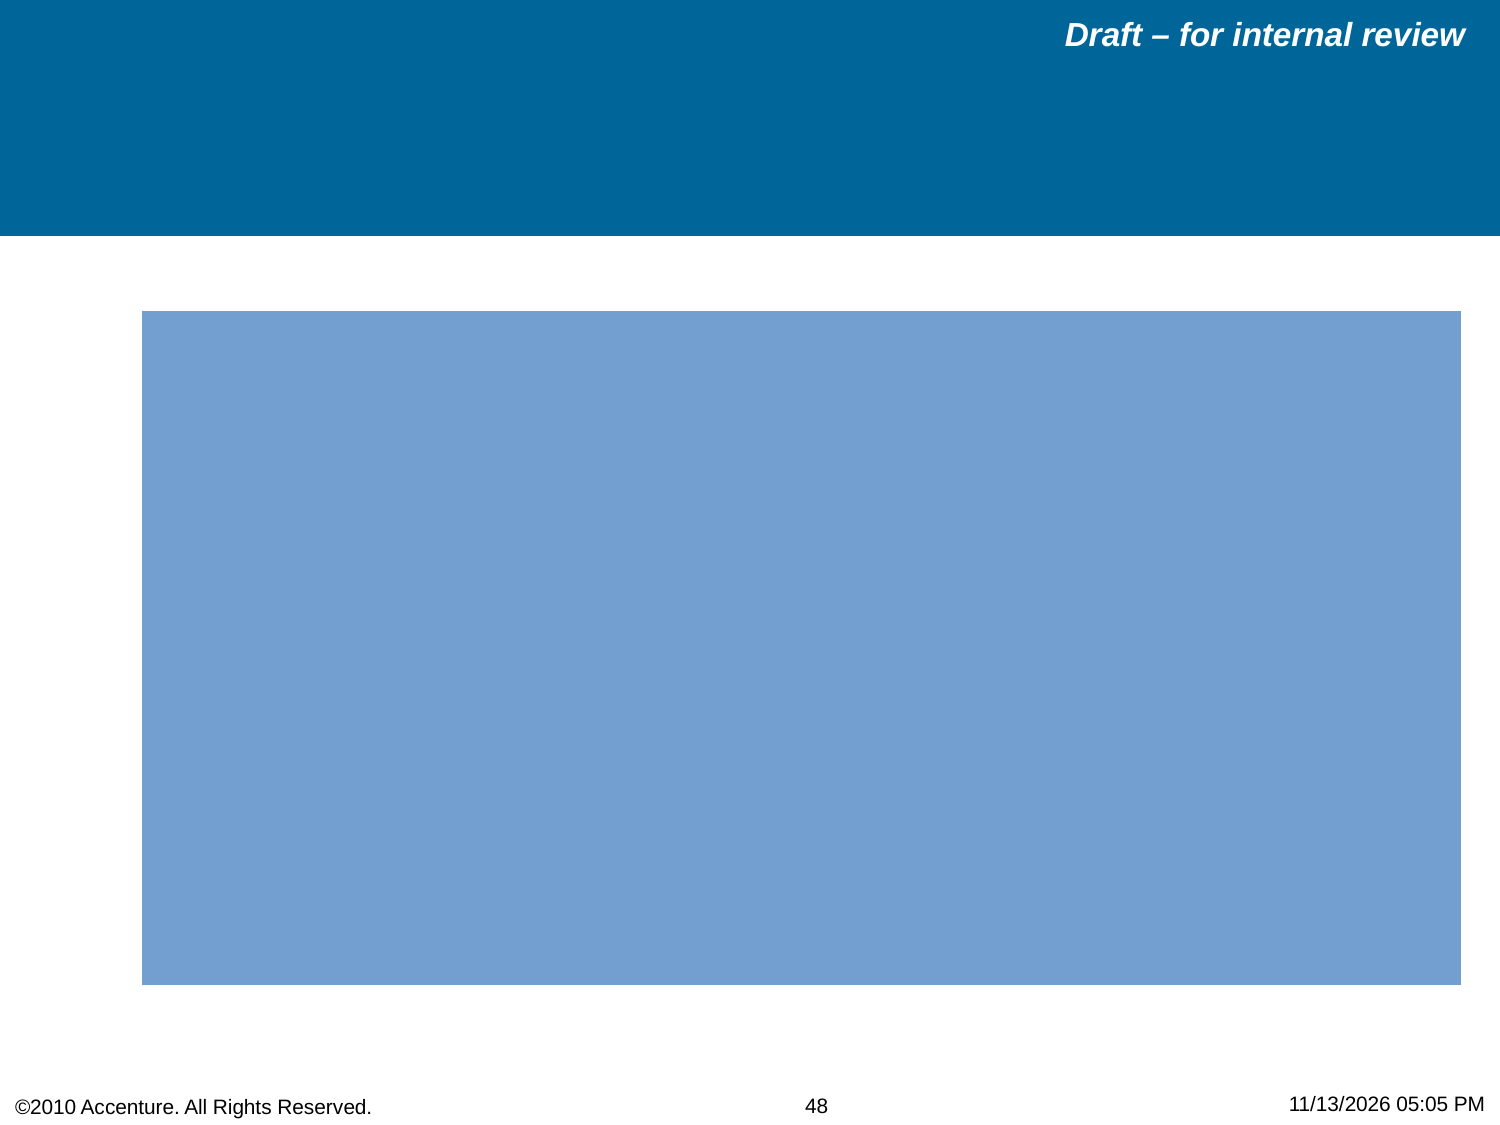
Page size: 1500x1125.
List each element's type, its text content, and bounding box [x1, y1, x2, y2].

footer ©2010 Accenture. All Rights Reserved. [0, 1086, 476, 1125]
slide_number 48 [641, 1084, 992, 1125]
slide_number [1137, 1082, 1500, 1125]
